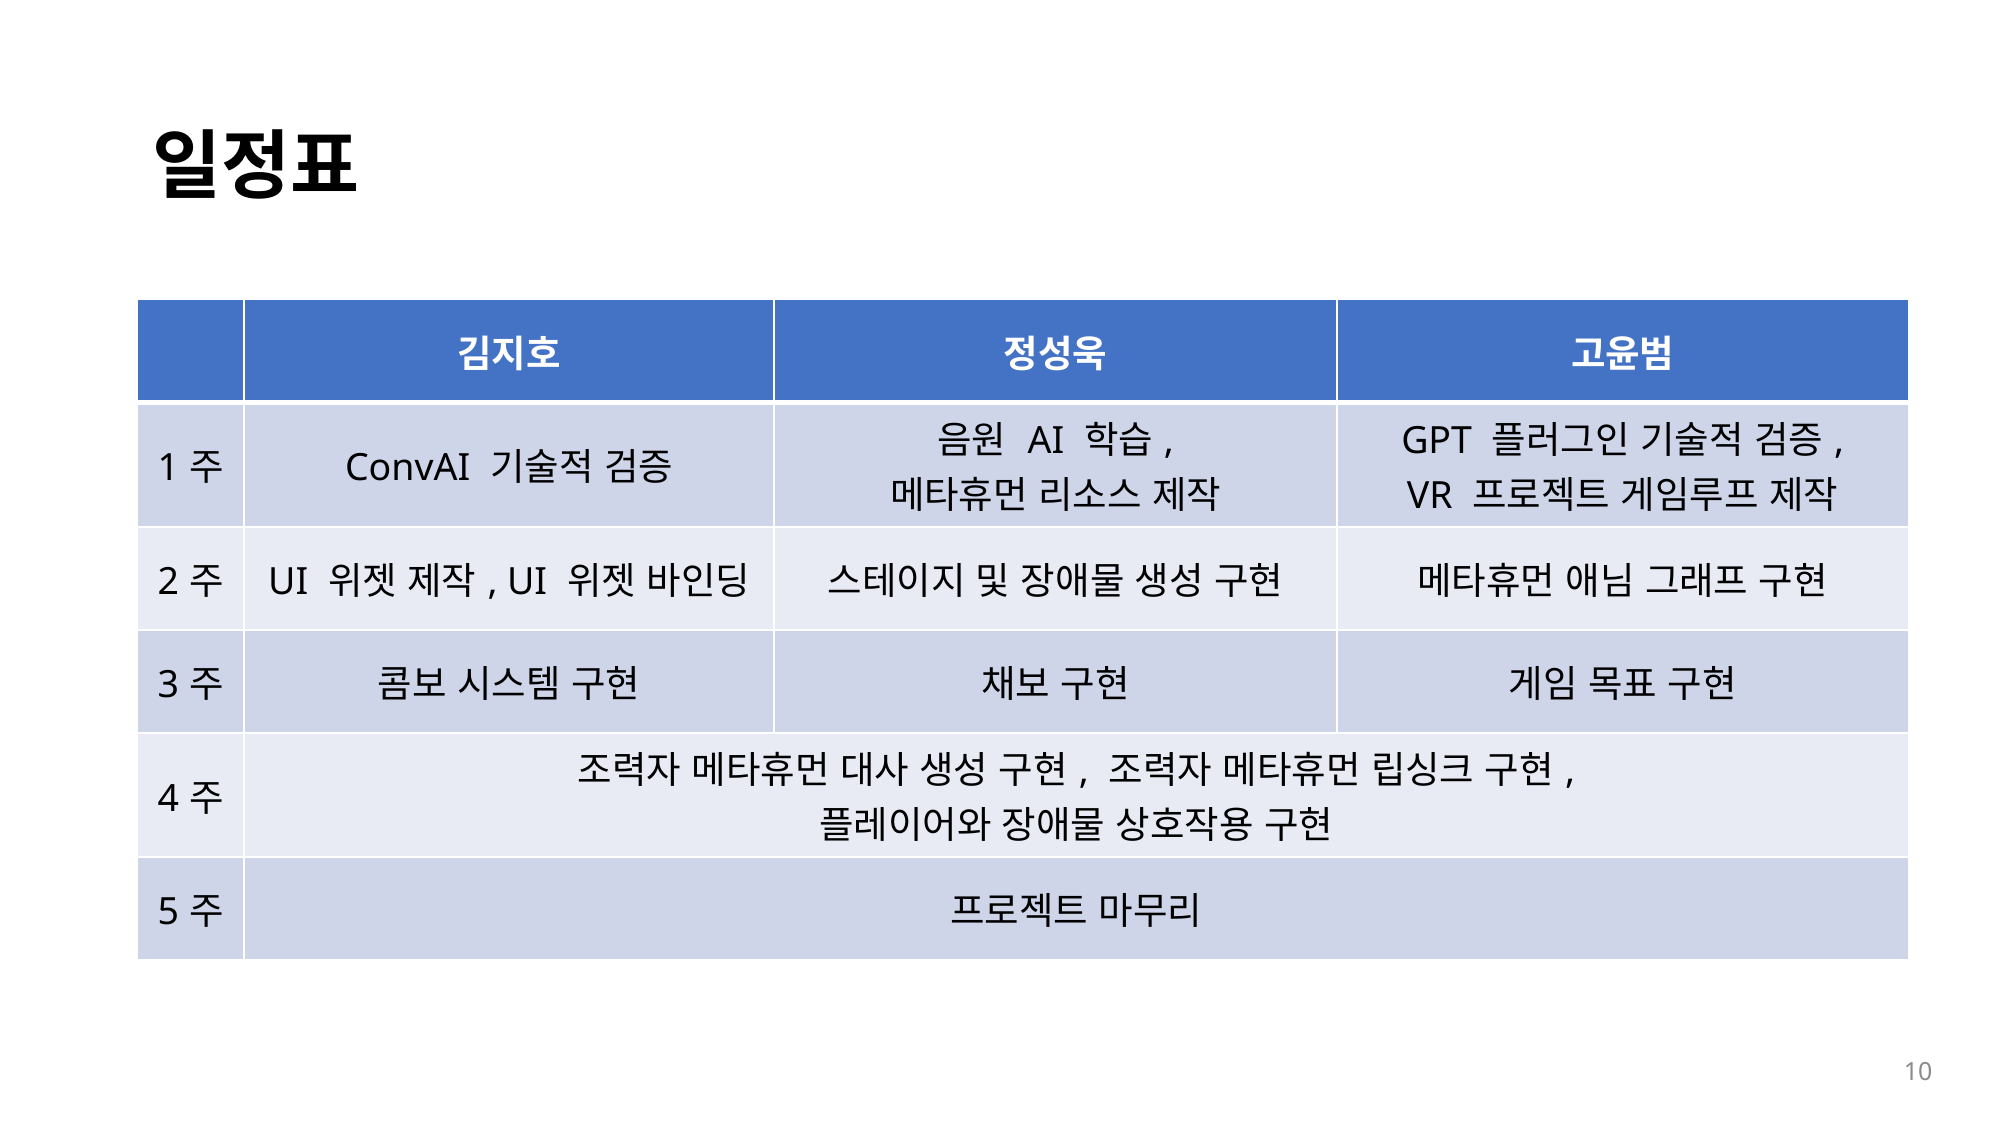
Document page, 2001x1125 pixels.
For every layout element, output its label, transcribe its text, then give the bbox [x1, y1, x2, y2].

table_cell 채보 구현 [775, 631, 1336, 732]
table_cell 3주 [138, 631, 243, 732]
table_cell ConvAI 기술적 검증 [245, 405, 773, 526]
table_cell UI 위젯 제작, UI 위젯 바인딩 [245, 528, 773, 629]
table_cell 4주 [138, 734, 243, 856]
table_cell 프로젝트 마무리 [245, 858, 1908, 959]
table_cell 메타휴먼 애님 그래프 구현 [1338, 528, 1908, 629]
table_header 고윤범 [1338, 300, 1908, 400]
table_cell 음원 AI 학습, 메타휴먼 리소스 제작 [775, 405, 1336, 526]
table_header 정성욱 [775, 300, 1336, 400]
slide_number 10 [1497, 1042, 1948, 1103]
table_cell 조력자 메타휴먼 대사 생성 구현, 조력자 메타휴먼 립싱크 구현, 플레이어와 장애물 상호작용 구현 [245, 734, 1908, 856]
table_header 김지호 [245, 300, 773, 400]
table_cell 1주 [138, 405, 243, 526]
table_cell 2주 [138, 528, 243, 629]
table_cell GPT 플러그인 기술적 검증, VR 프로젝트 게임루프 제작 [1338, 405, 1908, 526]
table_header [138, 300, 243, 400]
title 일정표 [137, 59, 1863, 278]
table_cell 콤보 시스템 구현 [245, 631, 773, 732]
table_cell 스테이지 및 장애물 생성 구현 [775, 528, 1336, 629]
table_cell 5주 [138, 858, 243, 959]
table_cell 게임 목표 구현 [1338, 631, 1908, 732]
